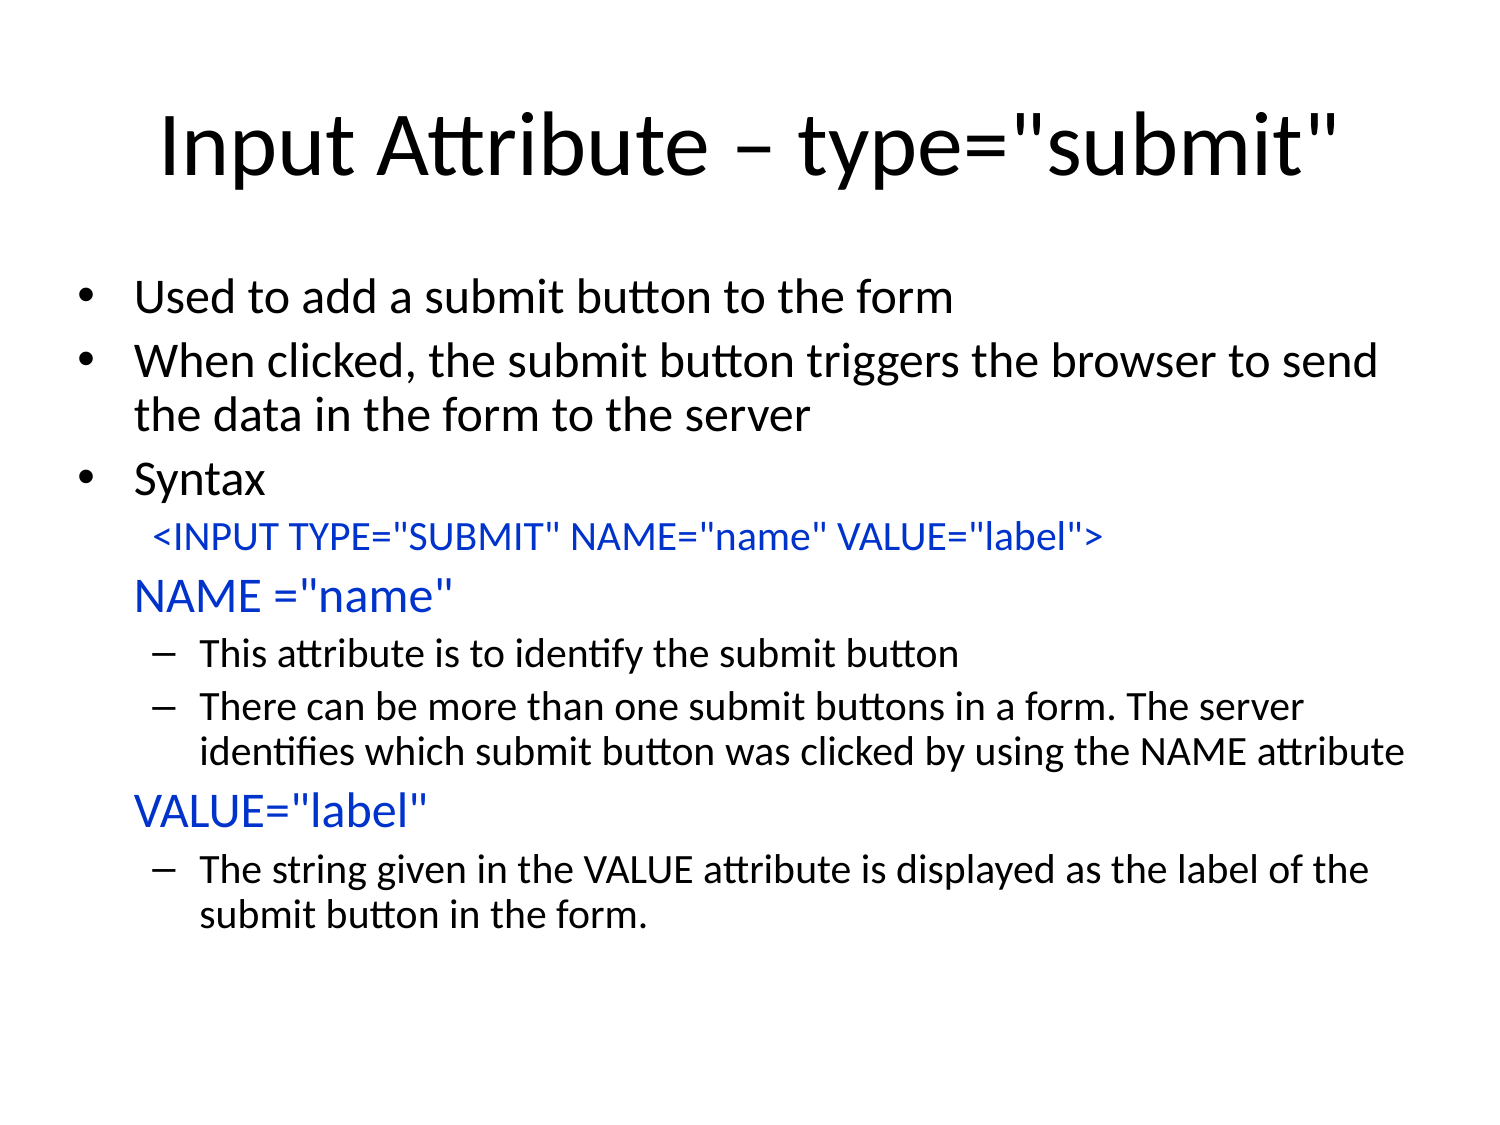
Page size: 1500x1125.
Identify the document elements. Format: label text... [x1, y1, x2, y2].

list Used to add a submit button to the form When clicked, the submit button triggers the browser to send the data in the form to the server Syntax <INPUT TYPE="SUBMIT" NAME="name" VALUE="label"> NAME ="name" This attribute is to identify the submit button There can be more than one submit buttons in a form. The server identifies which submit button was clicked by using the NAME attribute VALUE="label" The string given in the VALUE attribute is displayed as the label of the submit button in the form. [62, 262, 1463, 1050]
title Input Attribute – type="submit" [75, 45, 1425, 233]
